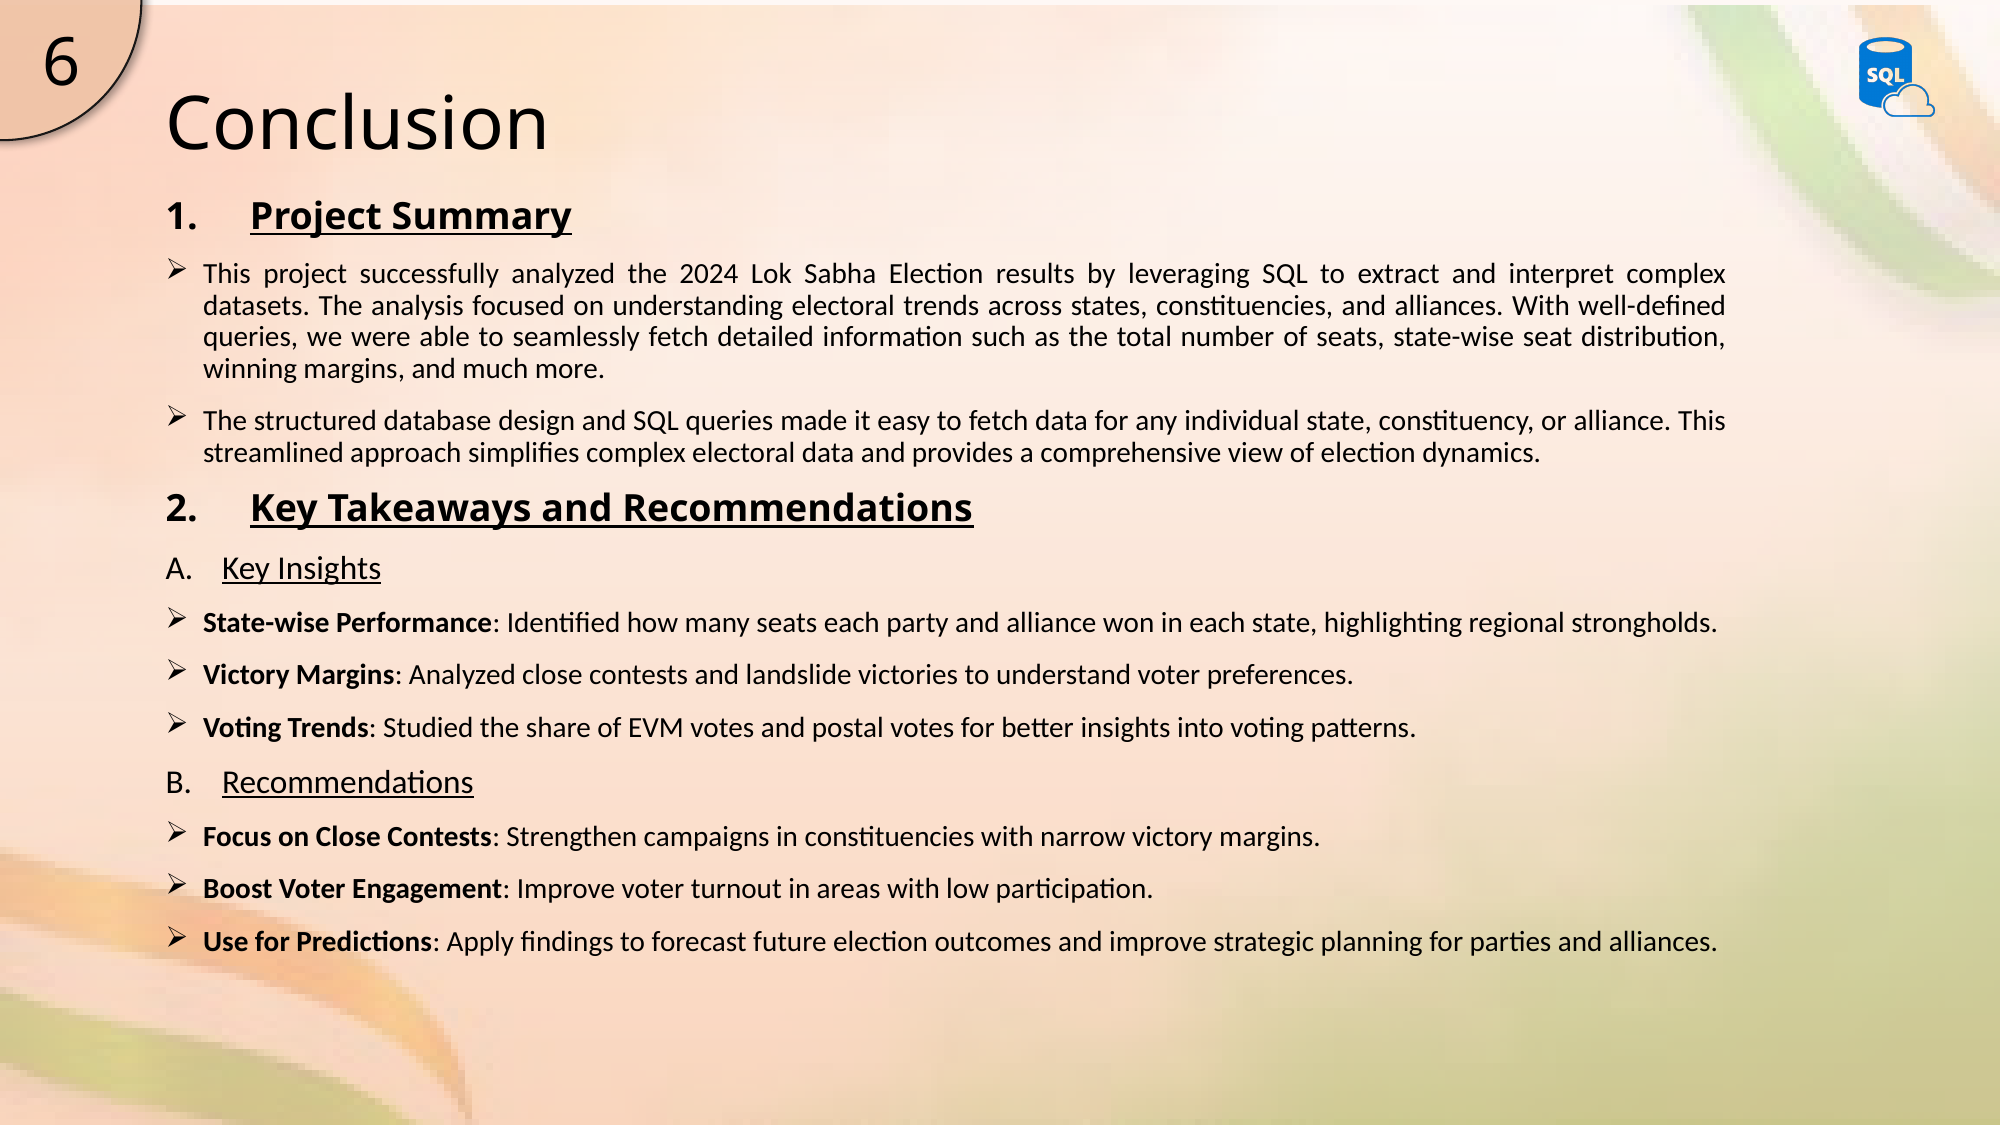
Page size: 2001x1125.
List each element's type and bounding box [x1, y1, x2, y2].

list [0, 5, 2000, 1125]
text_box [0, 0, 143, 5]
picture [1857, 37, 1937, 117]
